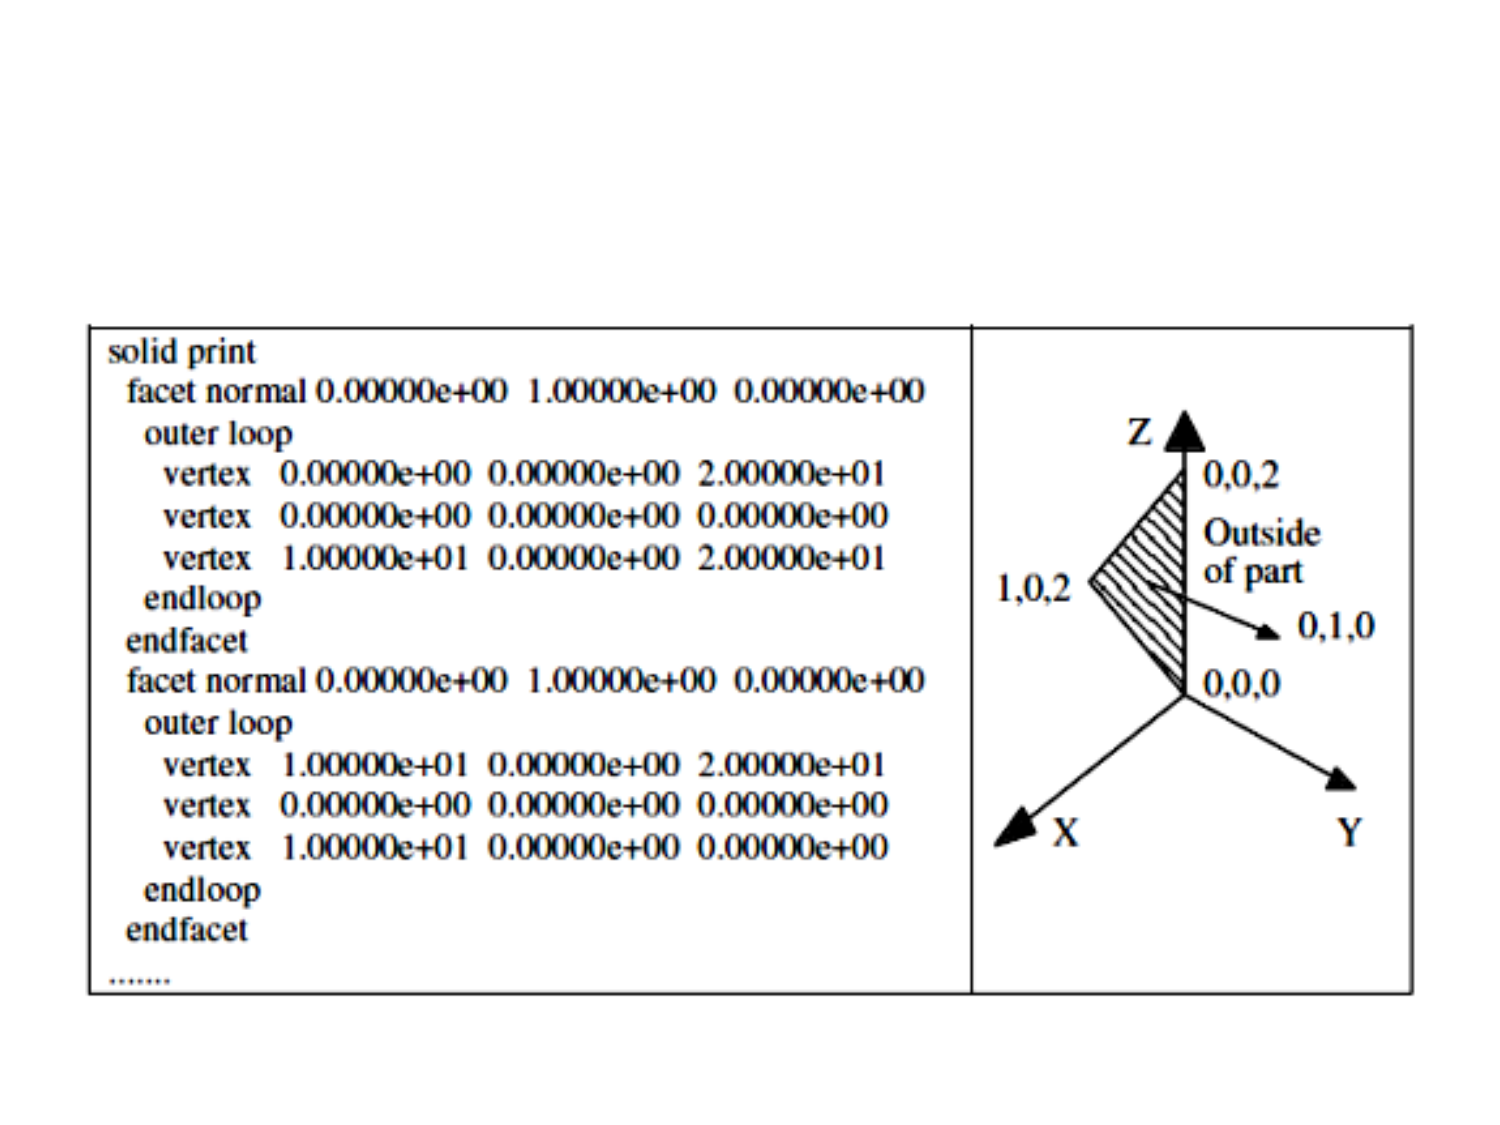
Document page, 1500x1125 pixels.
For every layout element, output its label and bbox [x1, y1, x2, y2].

picture [84, 312, 1420, 1004]
